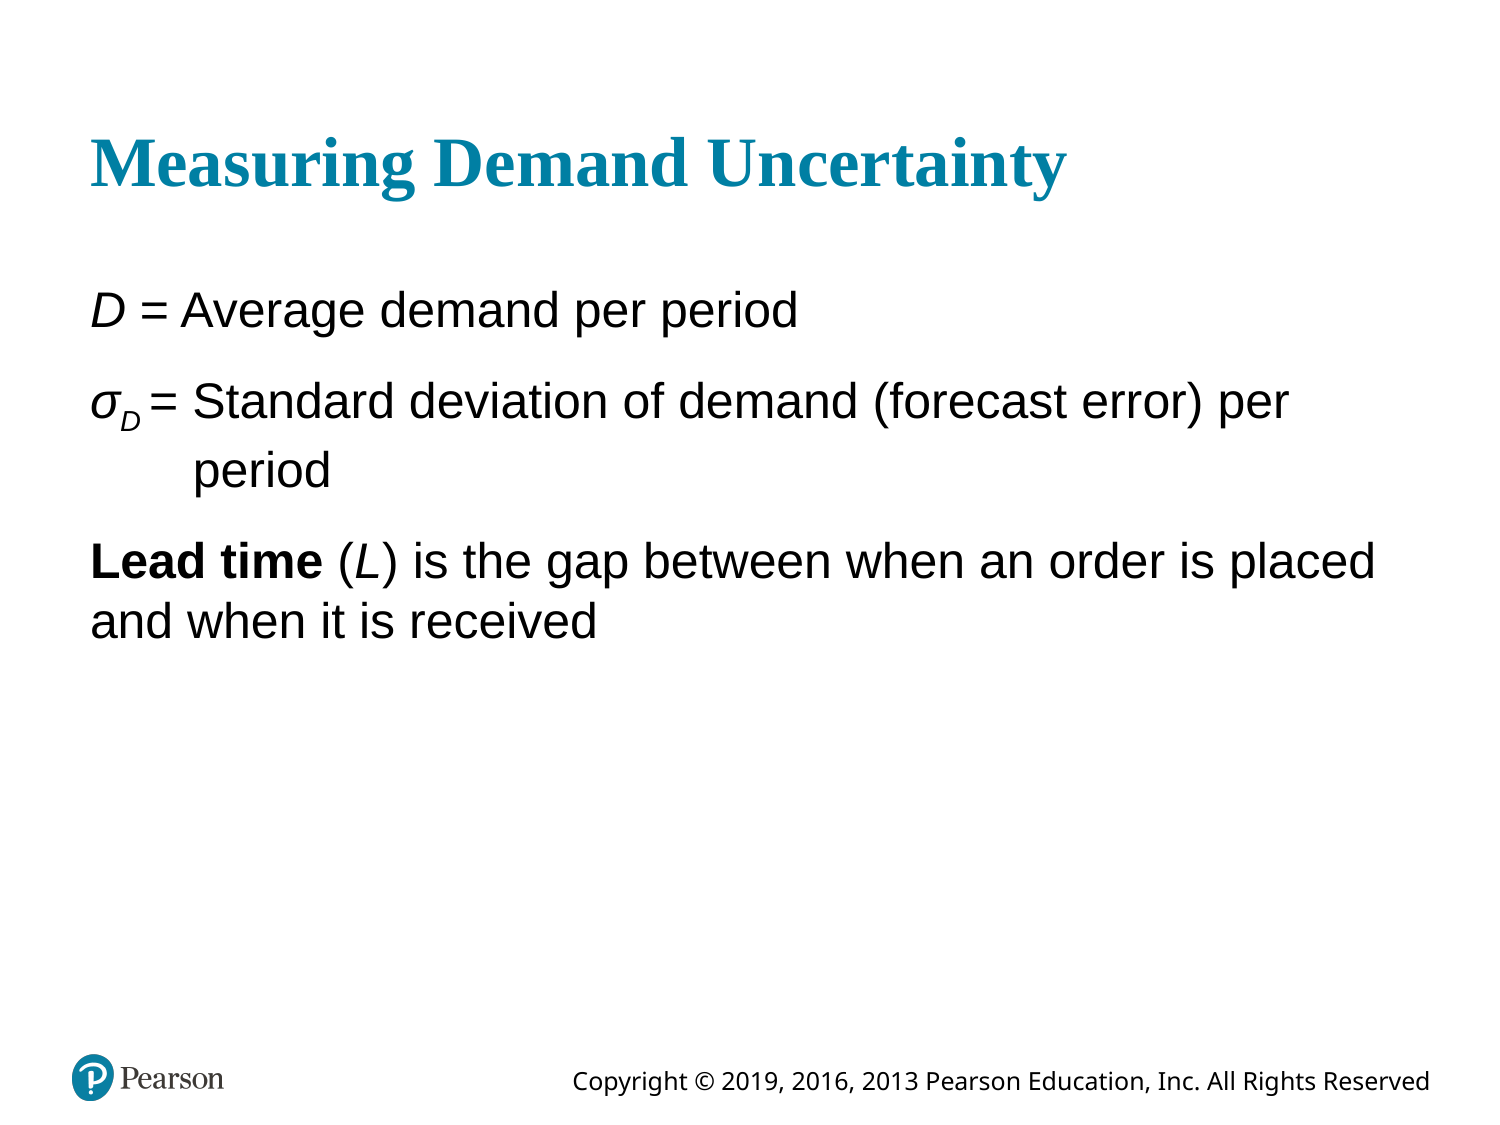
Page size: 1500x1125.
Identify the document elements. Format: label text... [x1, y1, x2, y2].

picture [72, 1054, 88, 1070]
title Measuring Demand Uncertainty [75, 0, 1425, 216]
picture [98, 1054, 224, 1101]
picture [72, 1087, 83, 1101]
picture [80, 1063, 106, 1088]
list D = Average demand per period σD = Standard deviation of demand (forecast error) per period Lead time (L) is the gap between when an order is placed and when it is received [75, 262, 1425, 1005]
